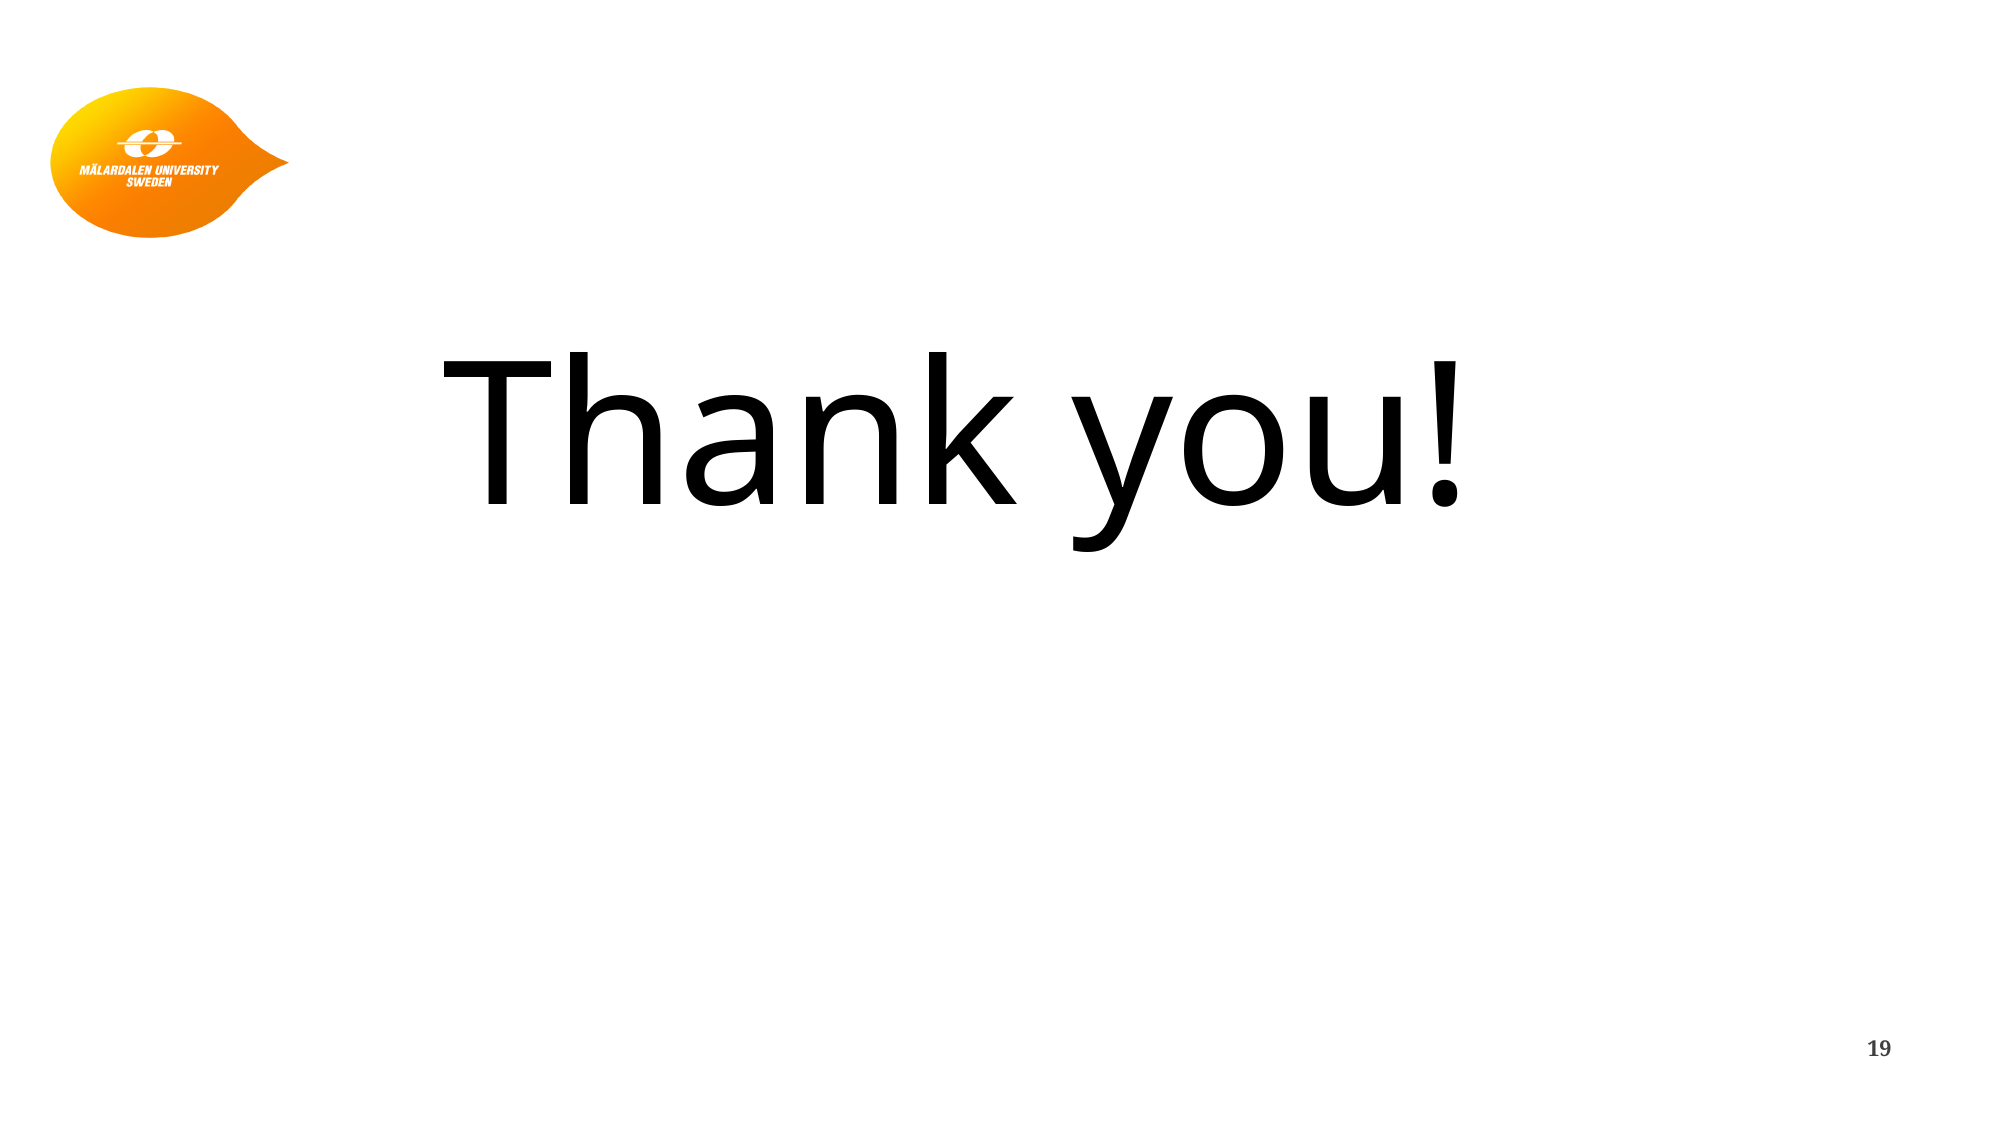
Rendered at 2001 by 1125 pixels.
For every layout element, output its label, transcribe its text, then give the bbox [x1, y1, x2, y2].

slide_number ‹#› [1574, 1028, 1903, 1071]
list Thank you! [293, 298, 1583, 897]
picture [50, 87, 289, 238]
